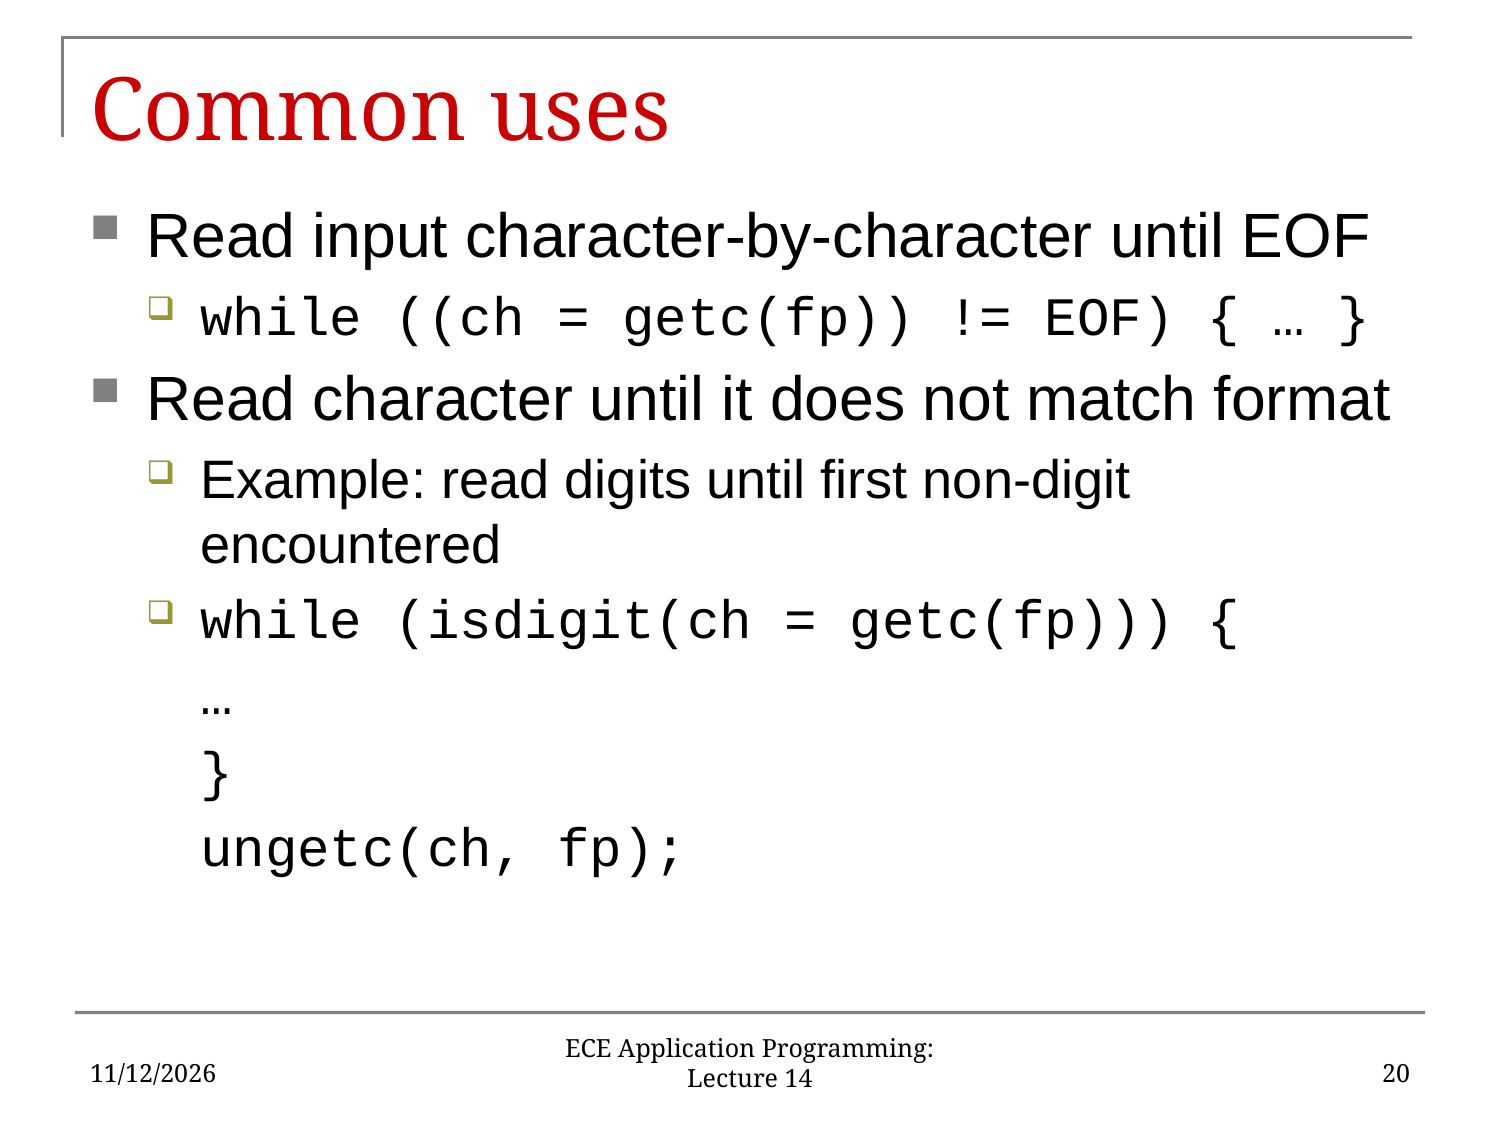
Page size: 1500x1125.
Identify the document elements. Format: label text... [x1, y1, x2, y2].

list Read input character-by-character until EOF while ((ch = getc(fp)) != EOF) { … } Read character until it does not match format Example: read digits until first non-digit encountered while (isdigit(ch = getc(fp))) { … } ungetc(ch, fp); [75, 187, 1425, 1006]
slide_number 20 [1074, 1023, 1426, 1100]
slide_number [74, 1023, 426, 1100]
title Common uses [75, 45, 1425, 163]
footer ECE Application Programming: Lecture 14 [512, 1024, 988, 1101]
